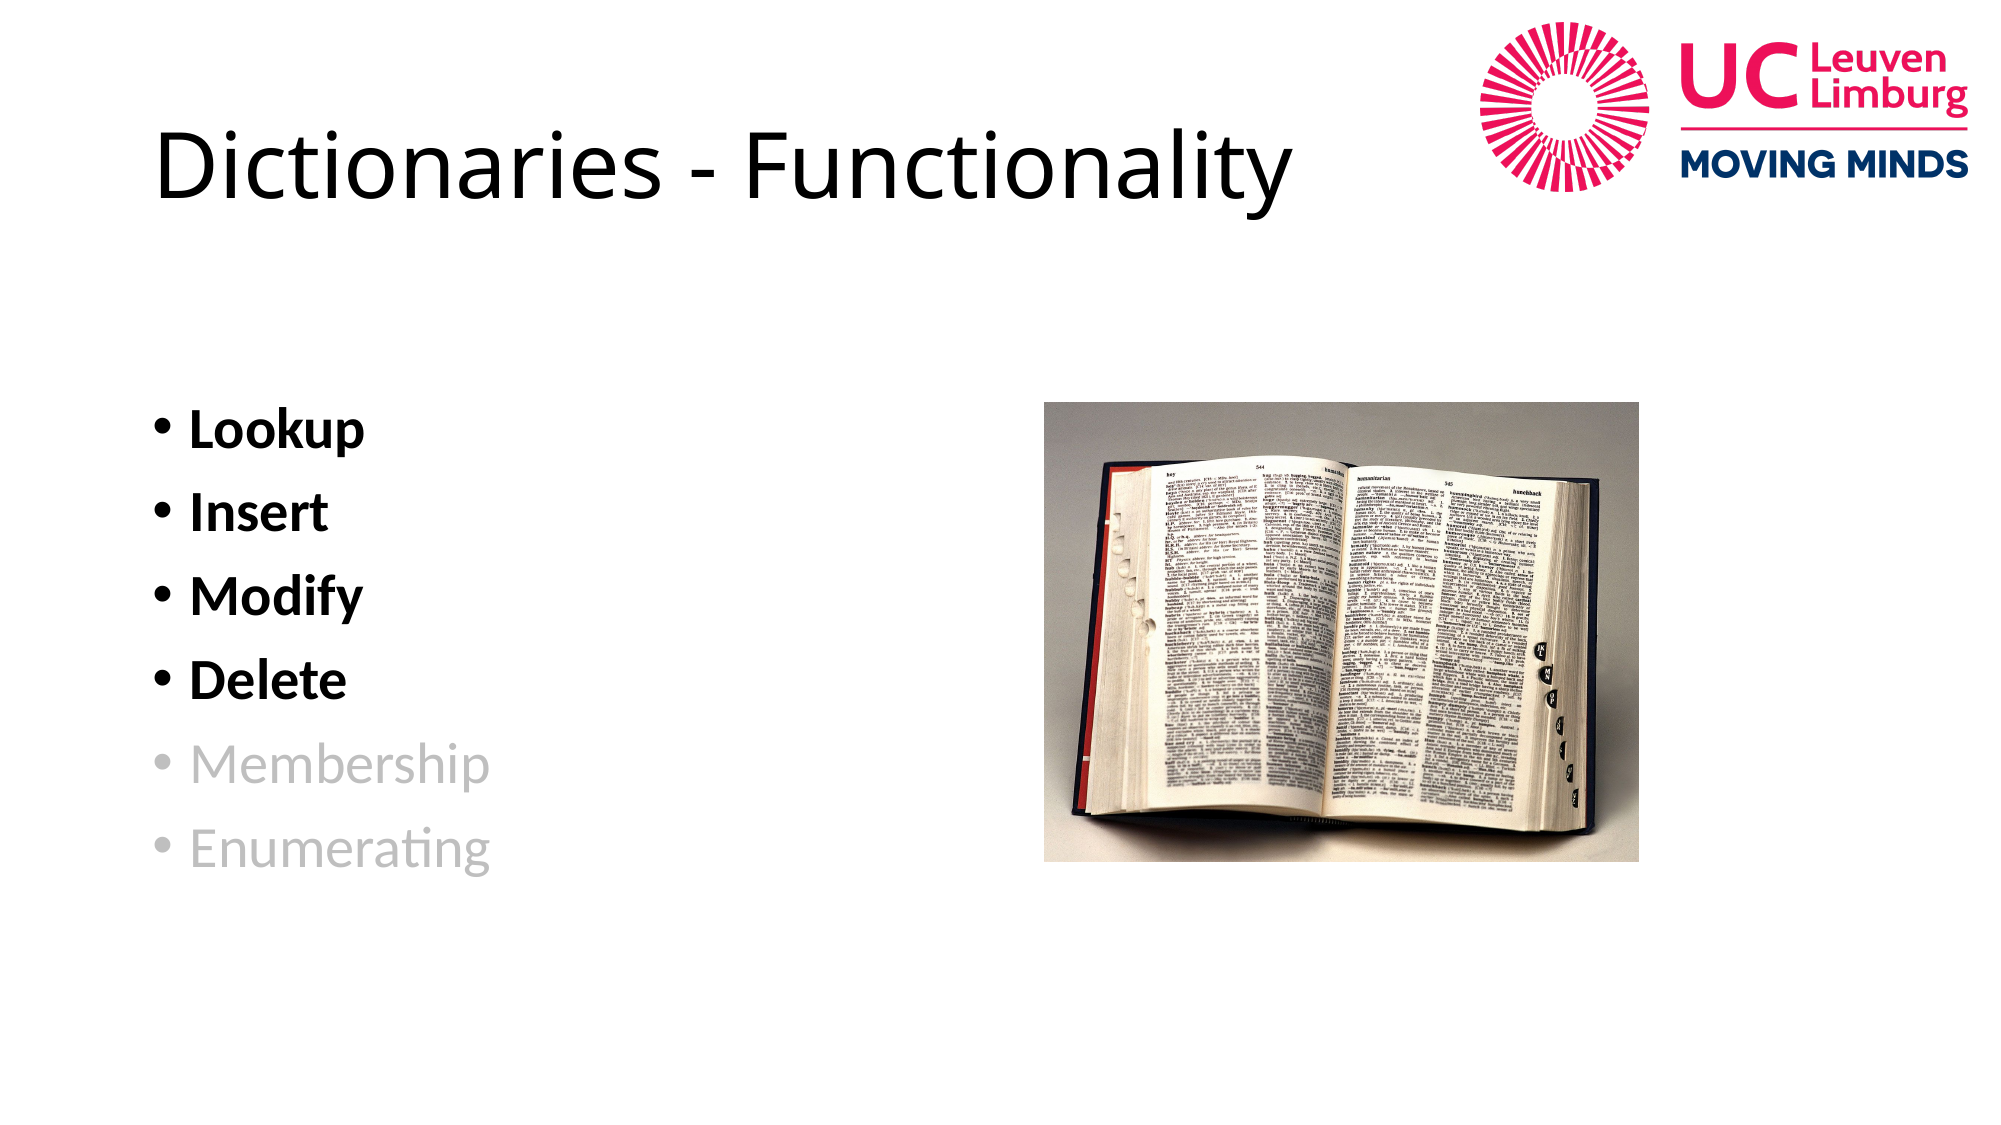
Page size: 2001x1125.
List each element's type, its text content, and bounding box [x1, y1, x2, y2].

picture [1044, 402, 1639, 863]
picture [1480, 22, 1973, 192]
title Dictionaries - Functionality [137, 59, 1863, 278]
list Lookup Insert Modify Delete Membership Enumerating [137, 299, 1863, 1014]
